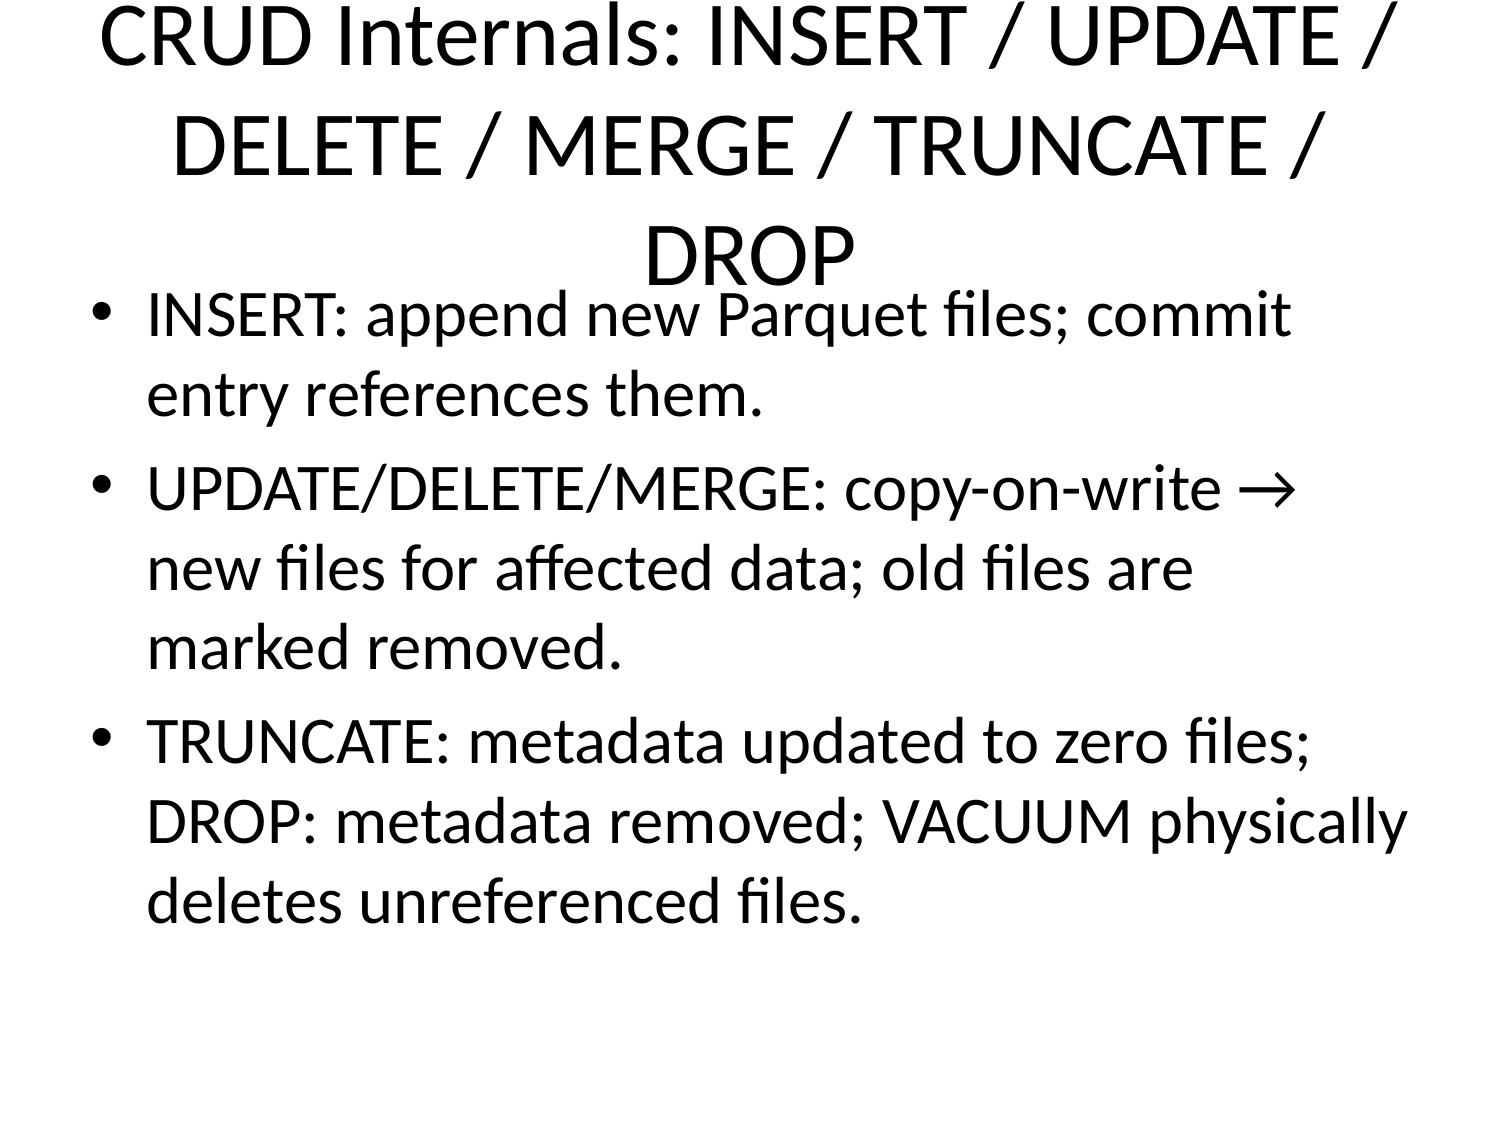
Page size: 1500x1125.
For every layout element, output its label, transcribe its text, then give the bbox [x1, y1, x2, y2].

list INSERT: append new Parquet files; commit entry references them. UPDATE/DELETE/MERGE: copy-on-write → new files for affected data; old files are marked removed. TRUNCATE: metadata updated to zero files; DROP: metadata removed; VACUUM physically deletes unreferenced files. [75, 262, 1425, 1005]
title CRUD Internals: INSERT / UPDATE / DELETE / MERGE / TRUNCATE / DROP [75, 45, 1425, 233]
